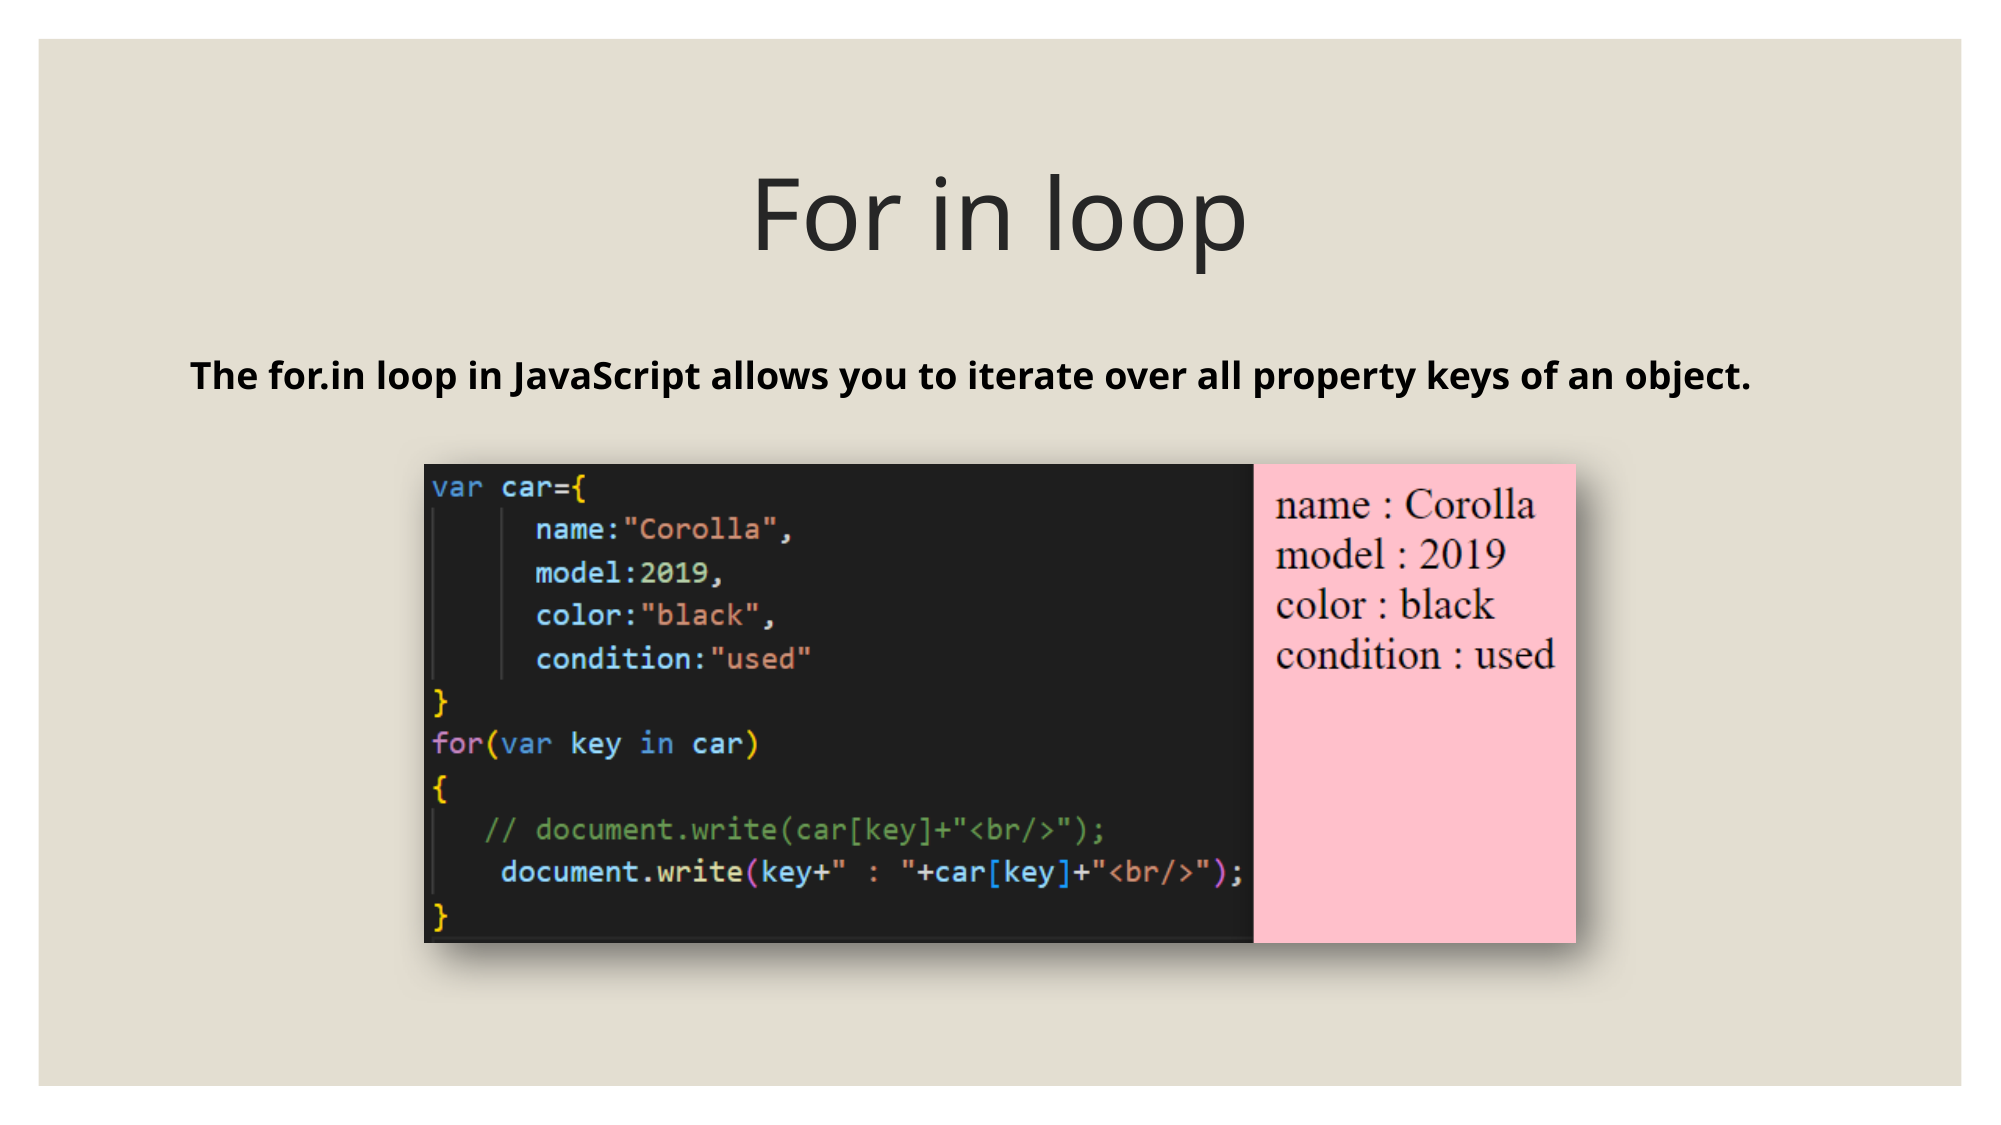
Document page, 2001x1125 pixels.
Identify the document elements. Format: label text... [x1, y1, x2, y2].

title For in loop [174, 105, 1825, 331]
list The for.in loop in JavaScript allows you to iterate over all property keys of an object. [174, 345, 1825, 990]
picture [424, 464, 1576, 943]
